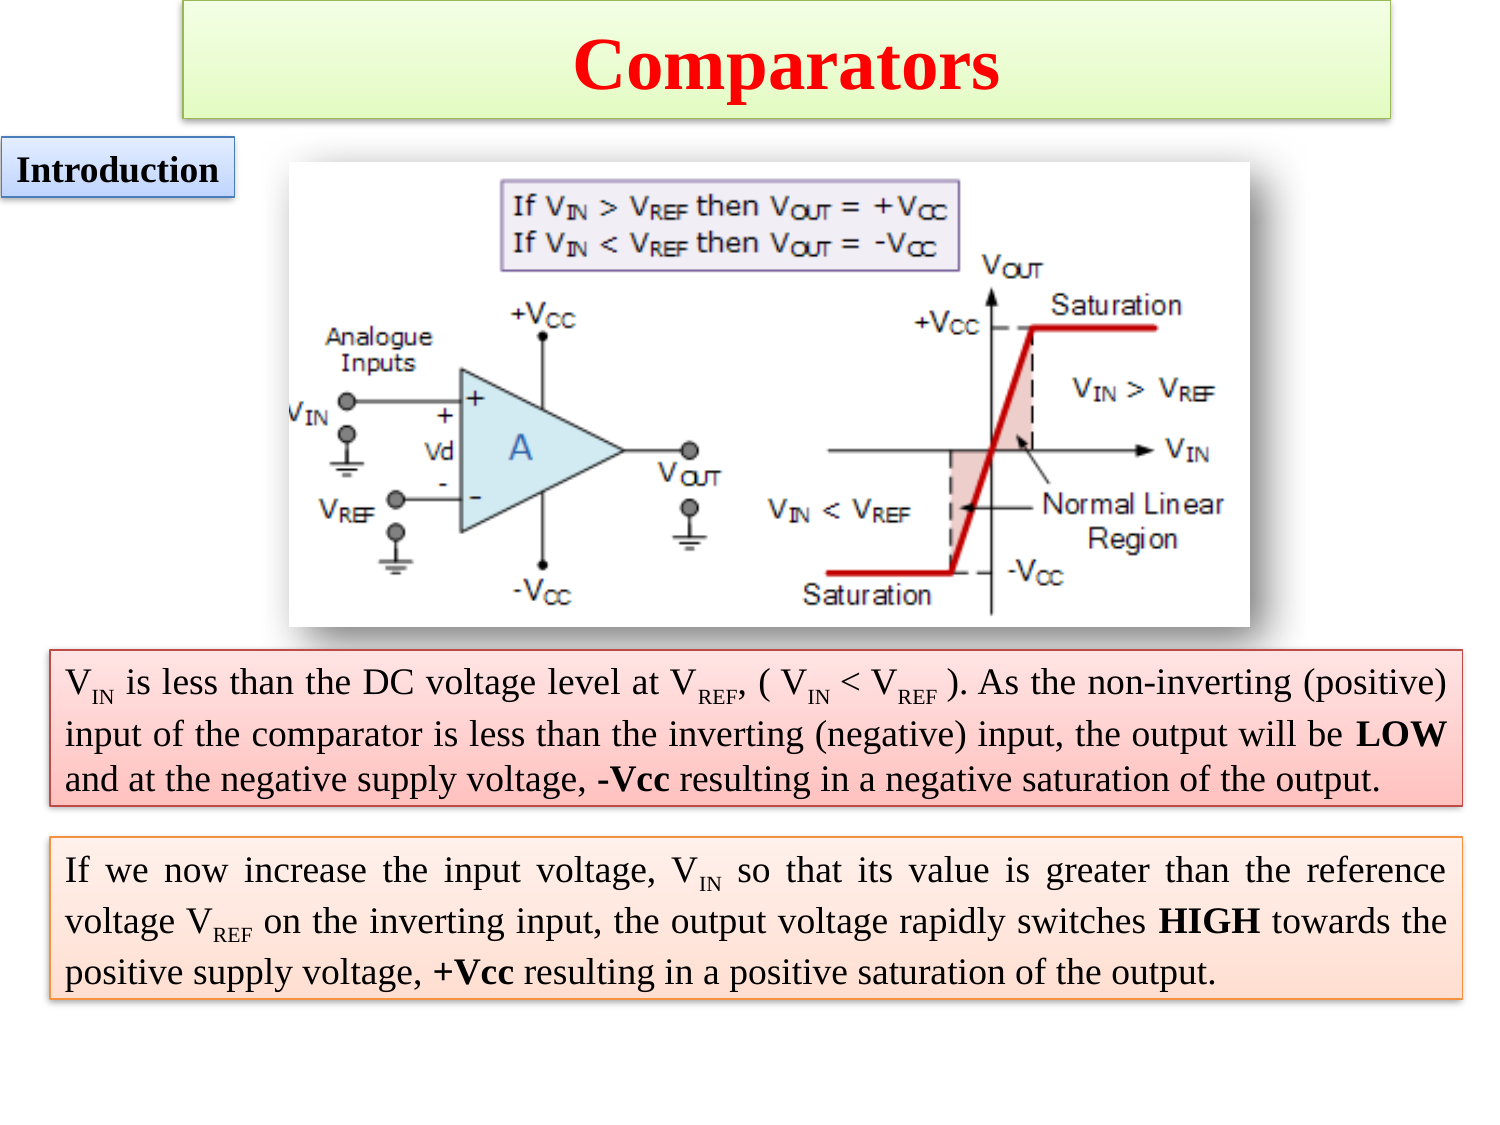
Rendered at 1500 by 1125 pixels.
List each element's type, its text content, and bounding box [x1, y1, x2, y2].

text_box VIN is less than the DC voltage level at VREF, ( VIN < VREF ). As the non-inverting (positive) input of the comparator is less than the inverting (negative) input, the output will be LOW and at the negative supply voltage, -Vcc resulting in a negative saturation of the output. [49, 649, 1463, 807]
text_box Comparators [182, 0, 1391, 119]
picture [289, 162, 1251, 627]
text_box Introduction [1, 136, 235, 198]
text_box If we now increase the input voltage, VIN so that its value is greater than the reference voltage VREF on the inverting input, the output voltage rapidly switches HIGH towards the positive supply voltage, +Vcc resulting in a positive saturation of the output. [49, 836, 1463, 1000]
